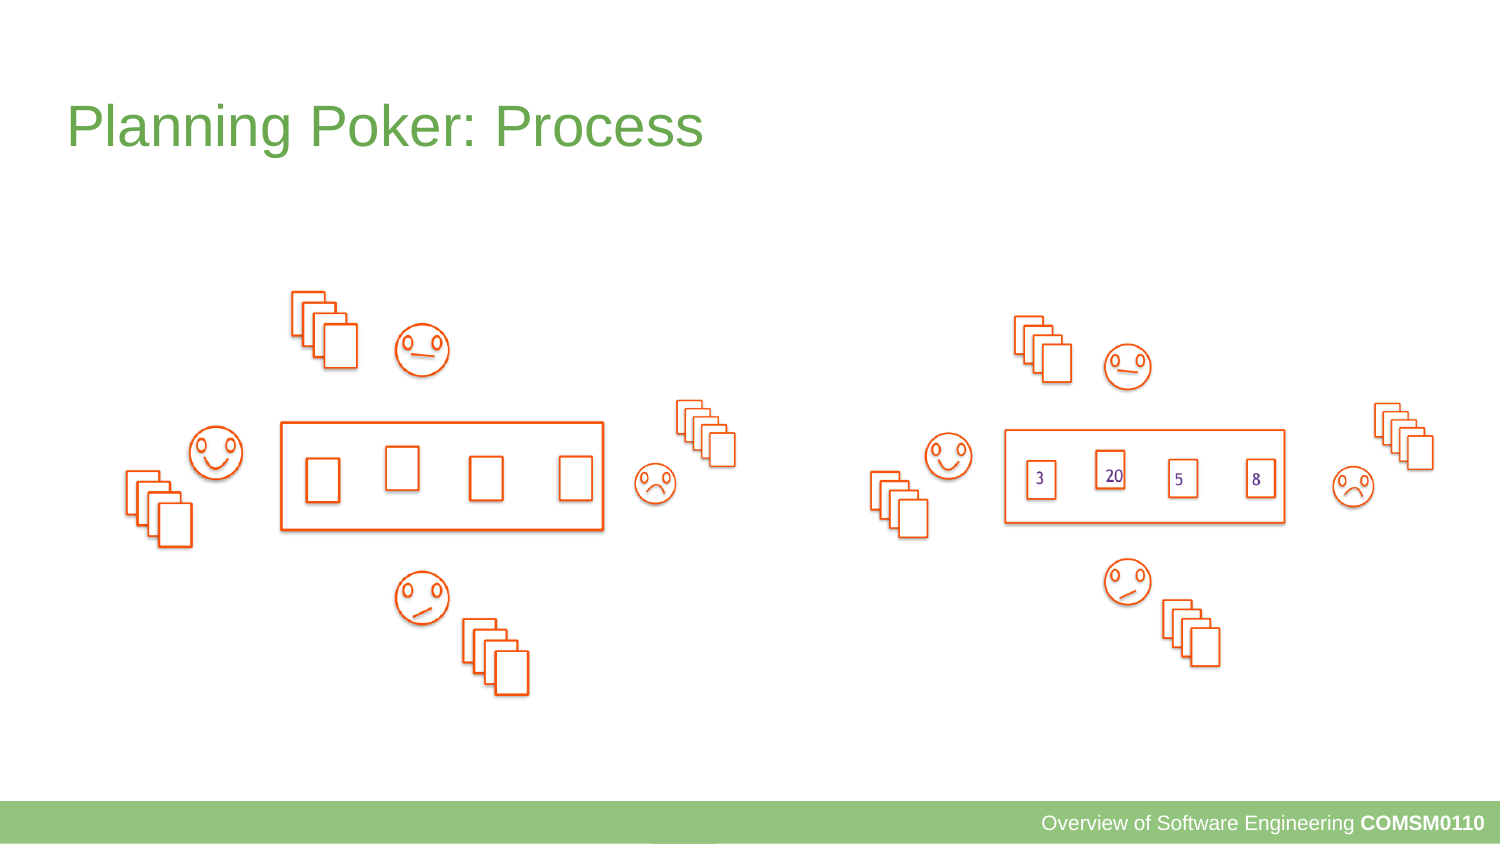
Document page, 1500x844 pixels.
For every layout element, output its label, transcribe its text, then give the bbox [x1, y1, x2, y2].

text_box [107, 244, 751, 708]
title Planning Poker: Process [51, 72, 1449, 167]
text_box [851, 274, 1450, 678]
